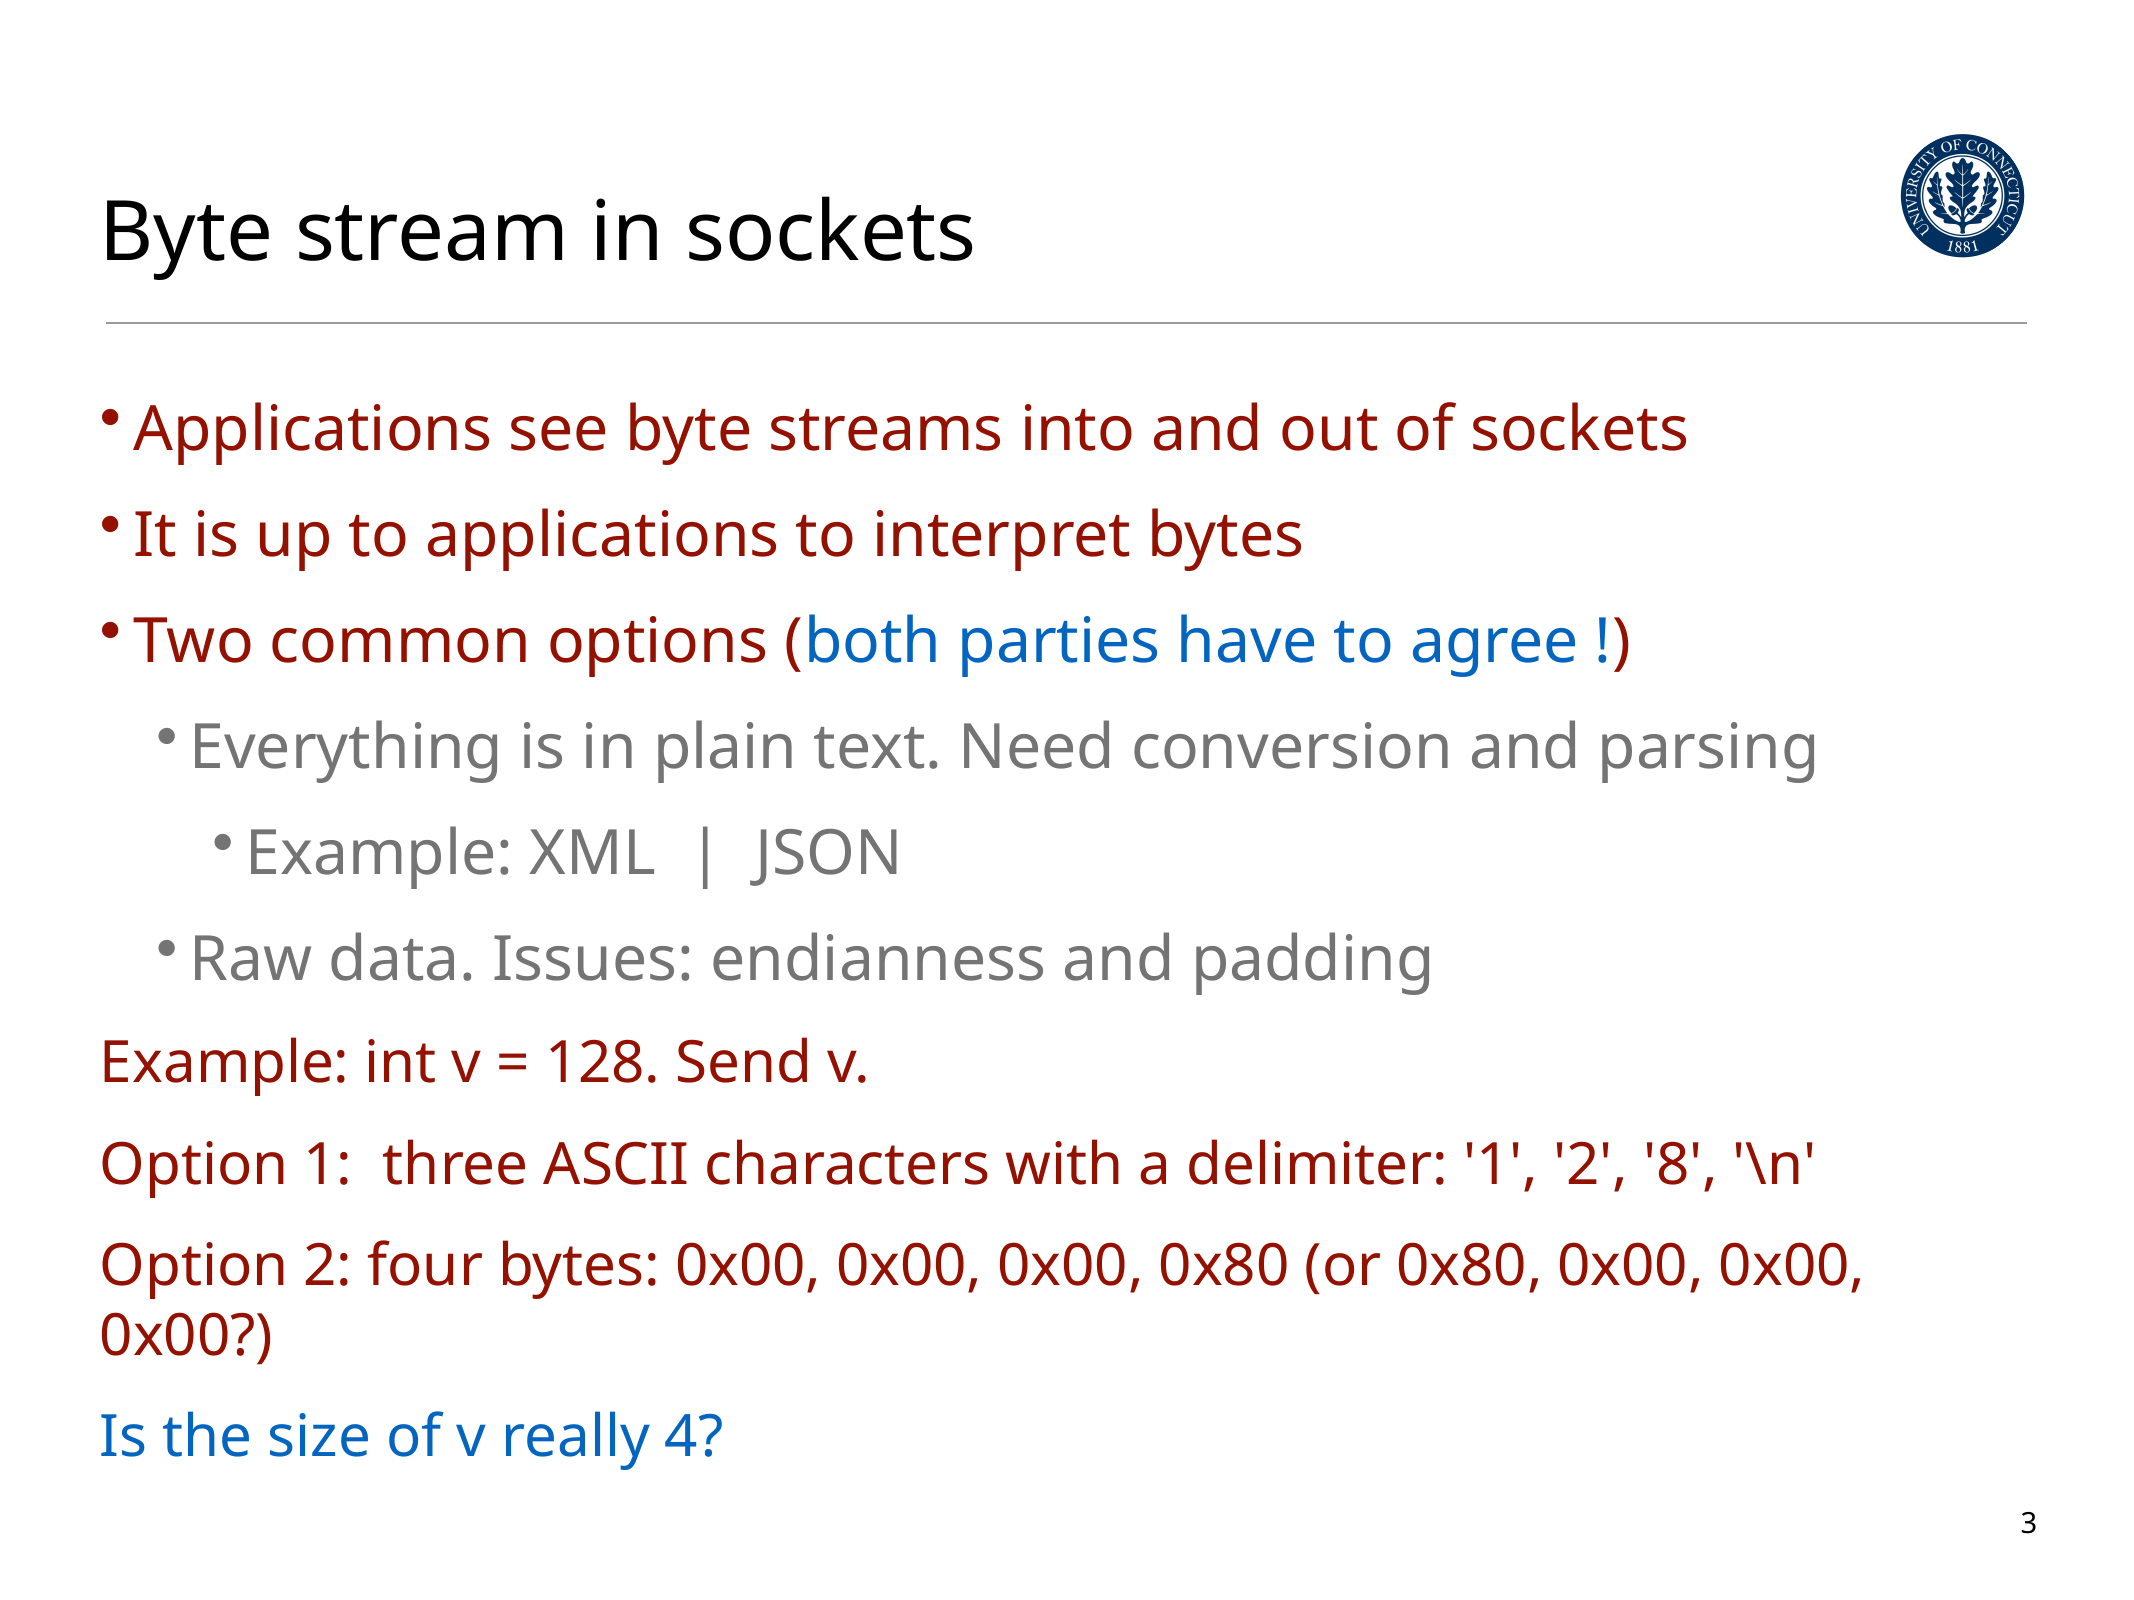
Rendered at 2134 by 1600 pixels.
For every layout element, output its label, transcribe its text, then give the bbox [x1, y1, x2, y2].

title Byte stream in sockets [93, 53, 2041, 284]
slide_number 3 [1997, 1497, 2045, 1547]
list Applications see byte streams into and out of sockets It is up to applications to interpret bytes Two common options (both parties have to agree !) Everything is in plain text. Need conversion and parsing Example: XML | JSON Raw data. Issues: endianness and padding Example: int v = 128. Send v. Option 1: three ASCII characters with a delimiter: '1', '2', '8', '\n' Option 2: four bytes: 0x00, 0x00, 0x00, 0x80 (or 0x80, 0x00, 0x00, 0x00?) Is the size of v really 4? [93, 380, 2041, 1459]
picture [1900, 133, 2025, 259]
